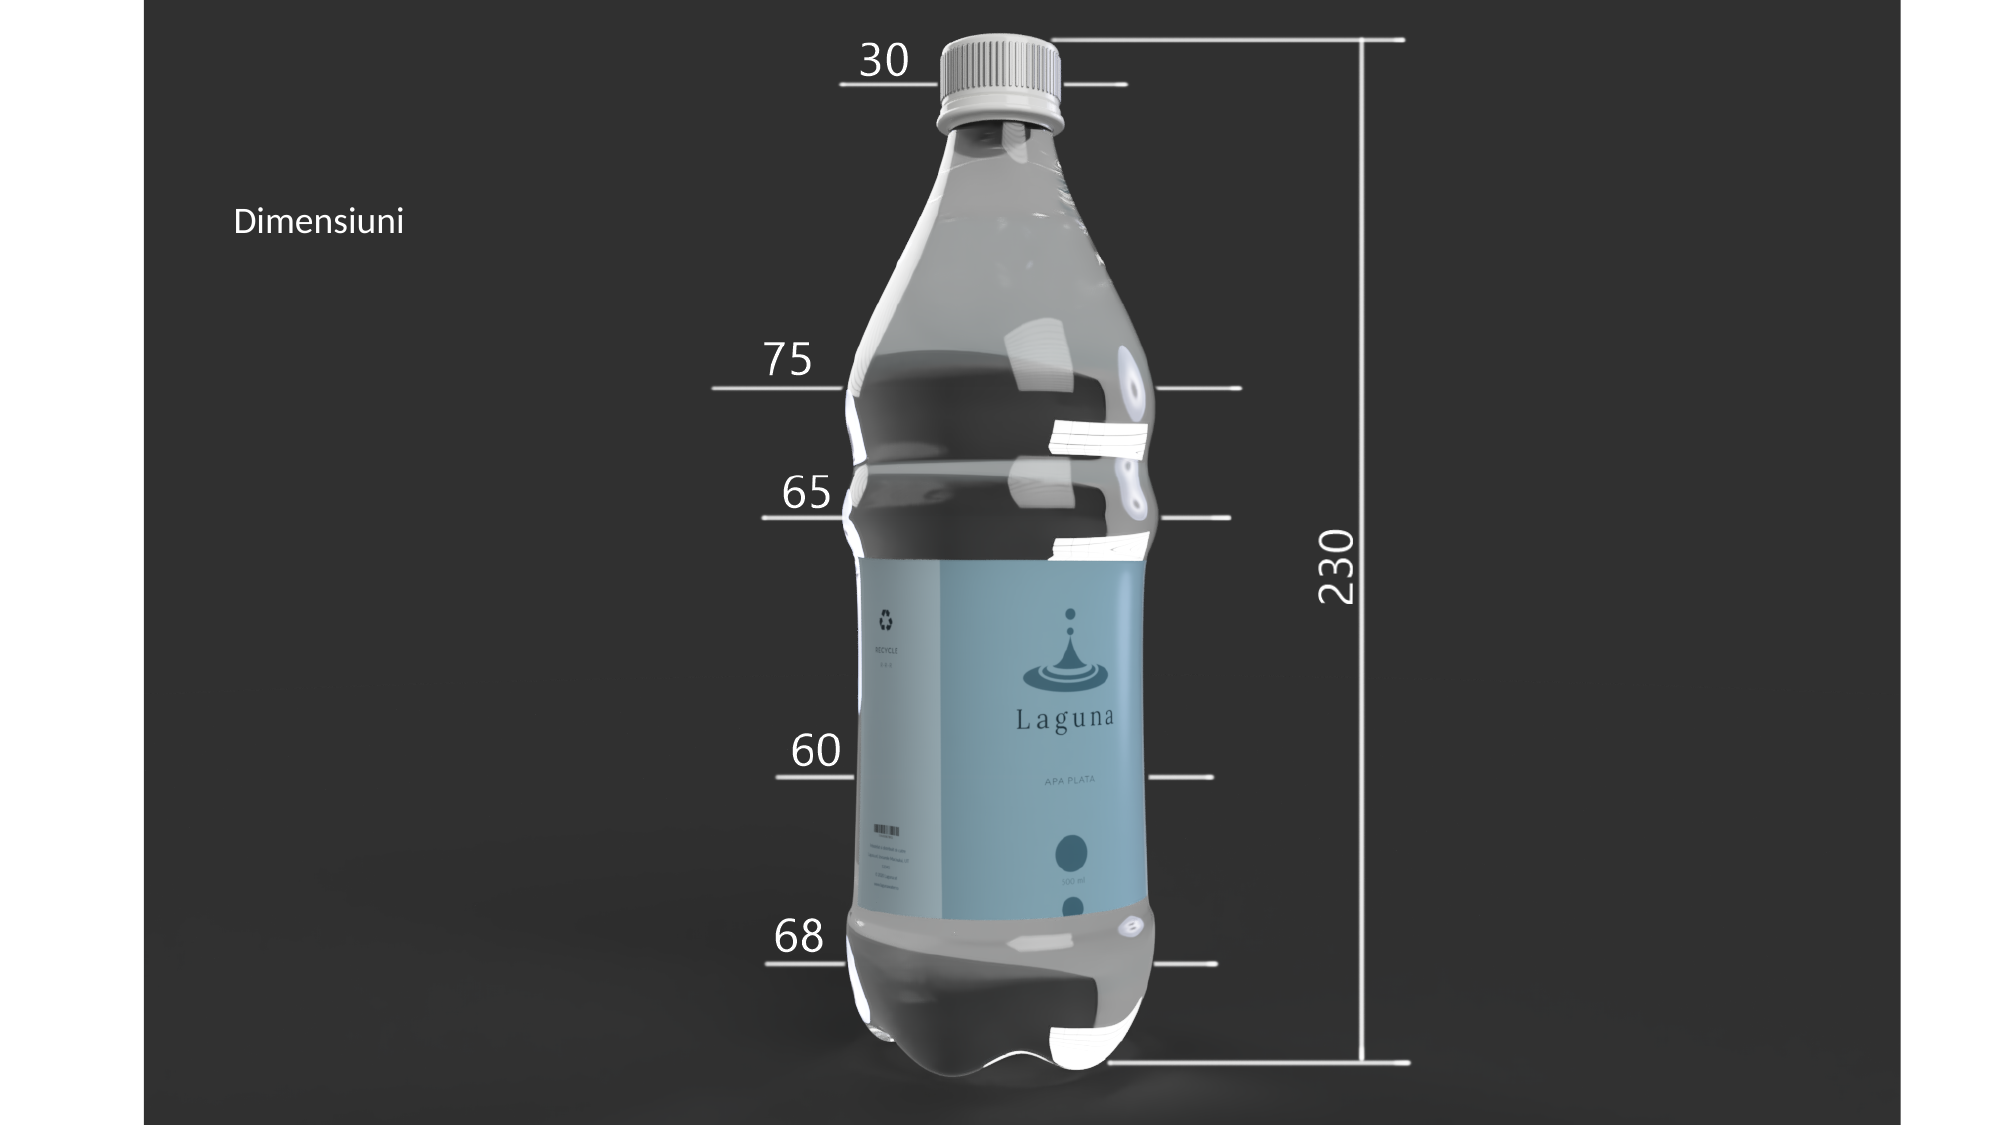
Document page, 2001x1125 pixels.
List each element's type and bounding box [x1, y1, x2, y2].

picture [143, 0, 1901, 1125]
